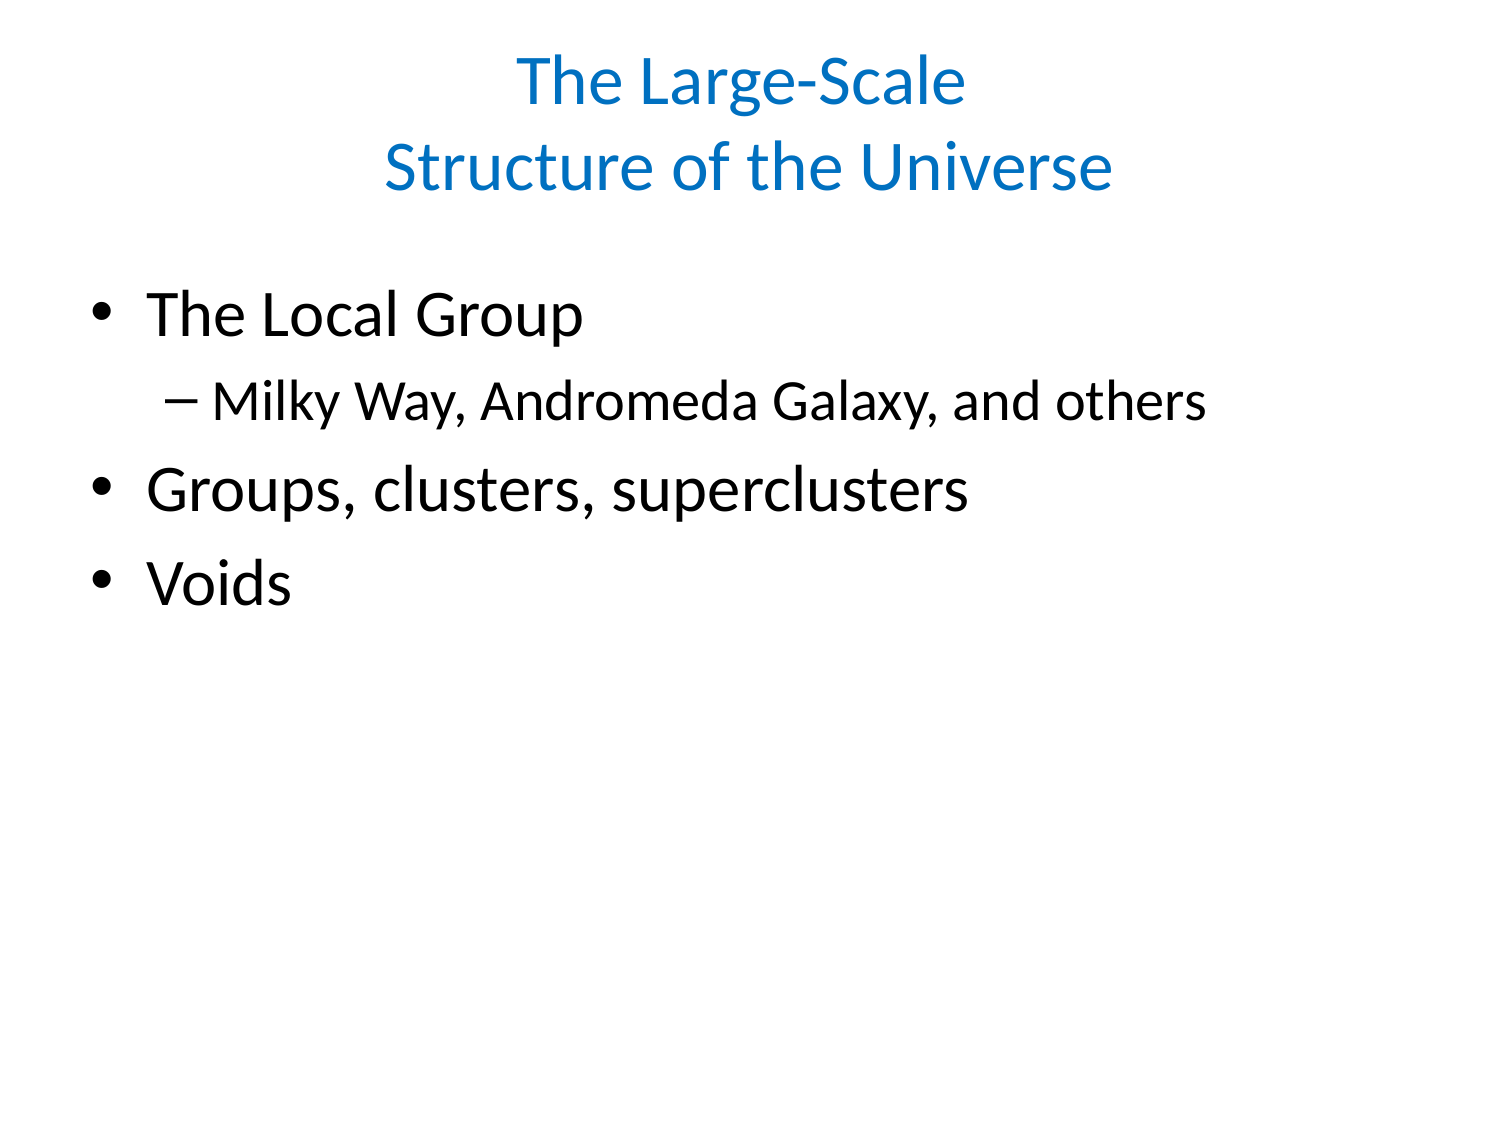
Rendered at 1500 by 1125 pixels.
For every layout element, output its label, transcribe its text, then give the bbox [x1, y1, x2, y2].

list The Local Group Milky Way, Andromeda Galaxy, and others Groups, clusters, superclusters Voids [75, 262, 1425, 1005]
title The Large-Scale Structure of the Universe [75, 24, 1425, 213]
